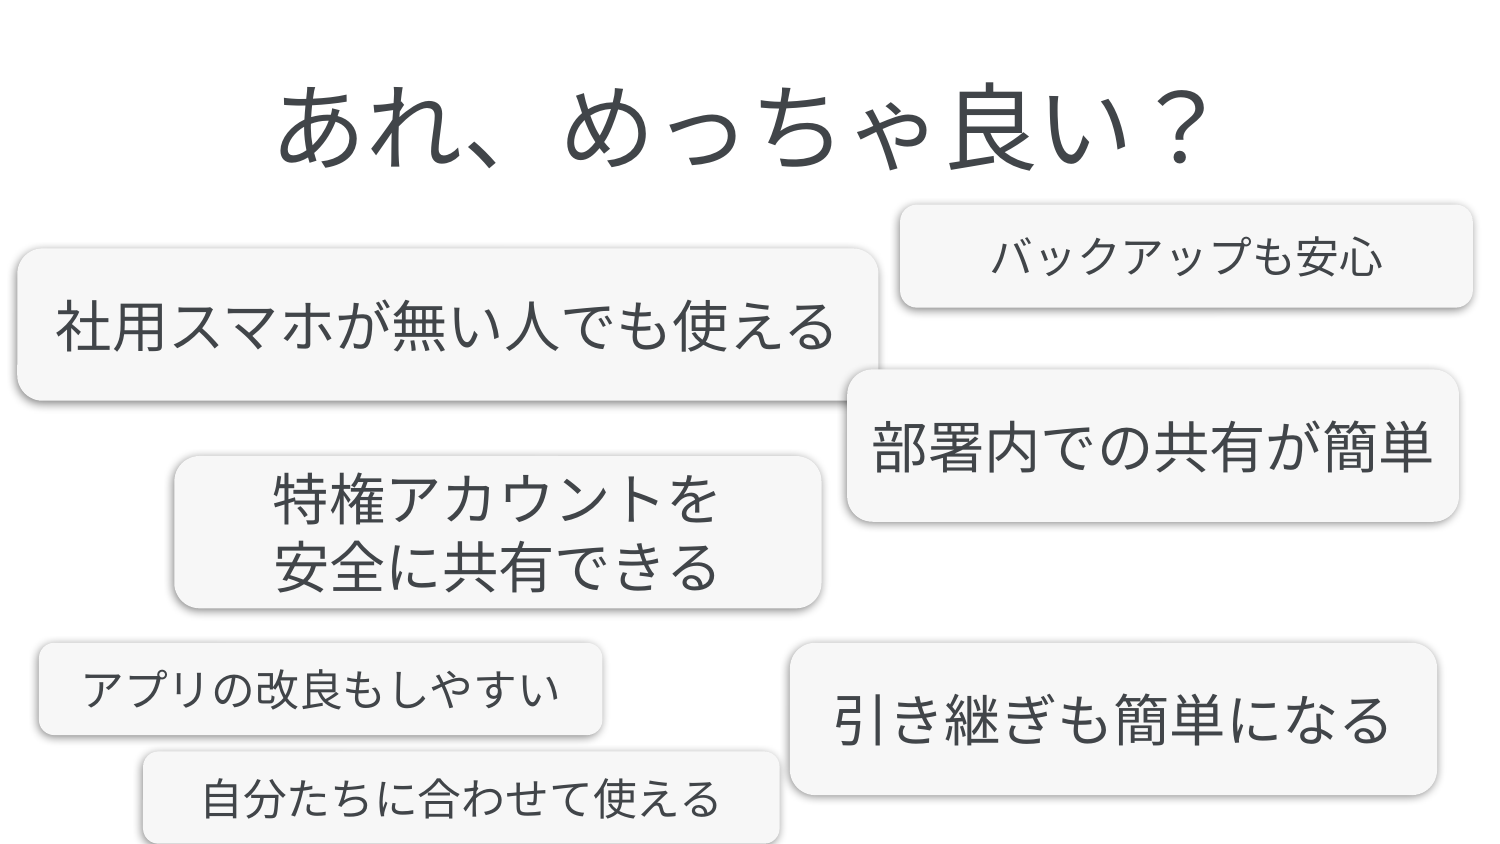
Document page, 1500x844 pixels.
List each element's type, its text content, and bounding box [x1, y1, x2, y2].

text_box あれ、めっちゃ良い？ [238, 46, 1262, 205]
text_box アプリの改良もしやすい [38, 642, 603, 736]
text_box 自分たちに合わせて使える [142, 751, 780, 844]
text_box 引き継ぎも簡単になる [789, 642, 1438, 796]
text_box バックアップも安心 [900, 204, 1473, 308]
text_box 部署内での共有が簡単 [847, 369, 1459, 522]
text_box 特権アカウントを 安全に共有できる [174, 455, 822, 609]
text_box 社用スマホが無い人でも使える [17, 248, 879, 401]
